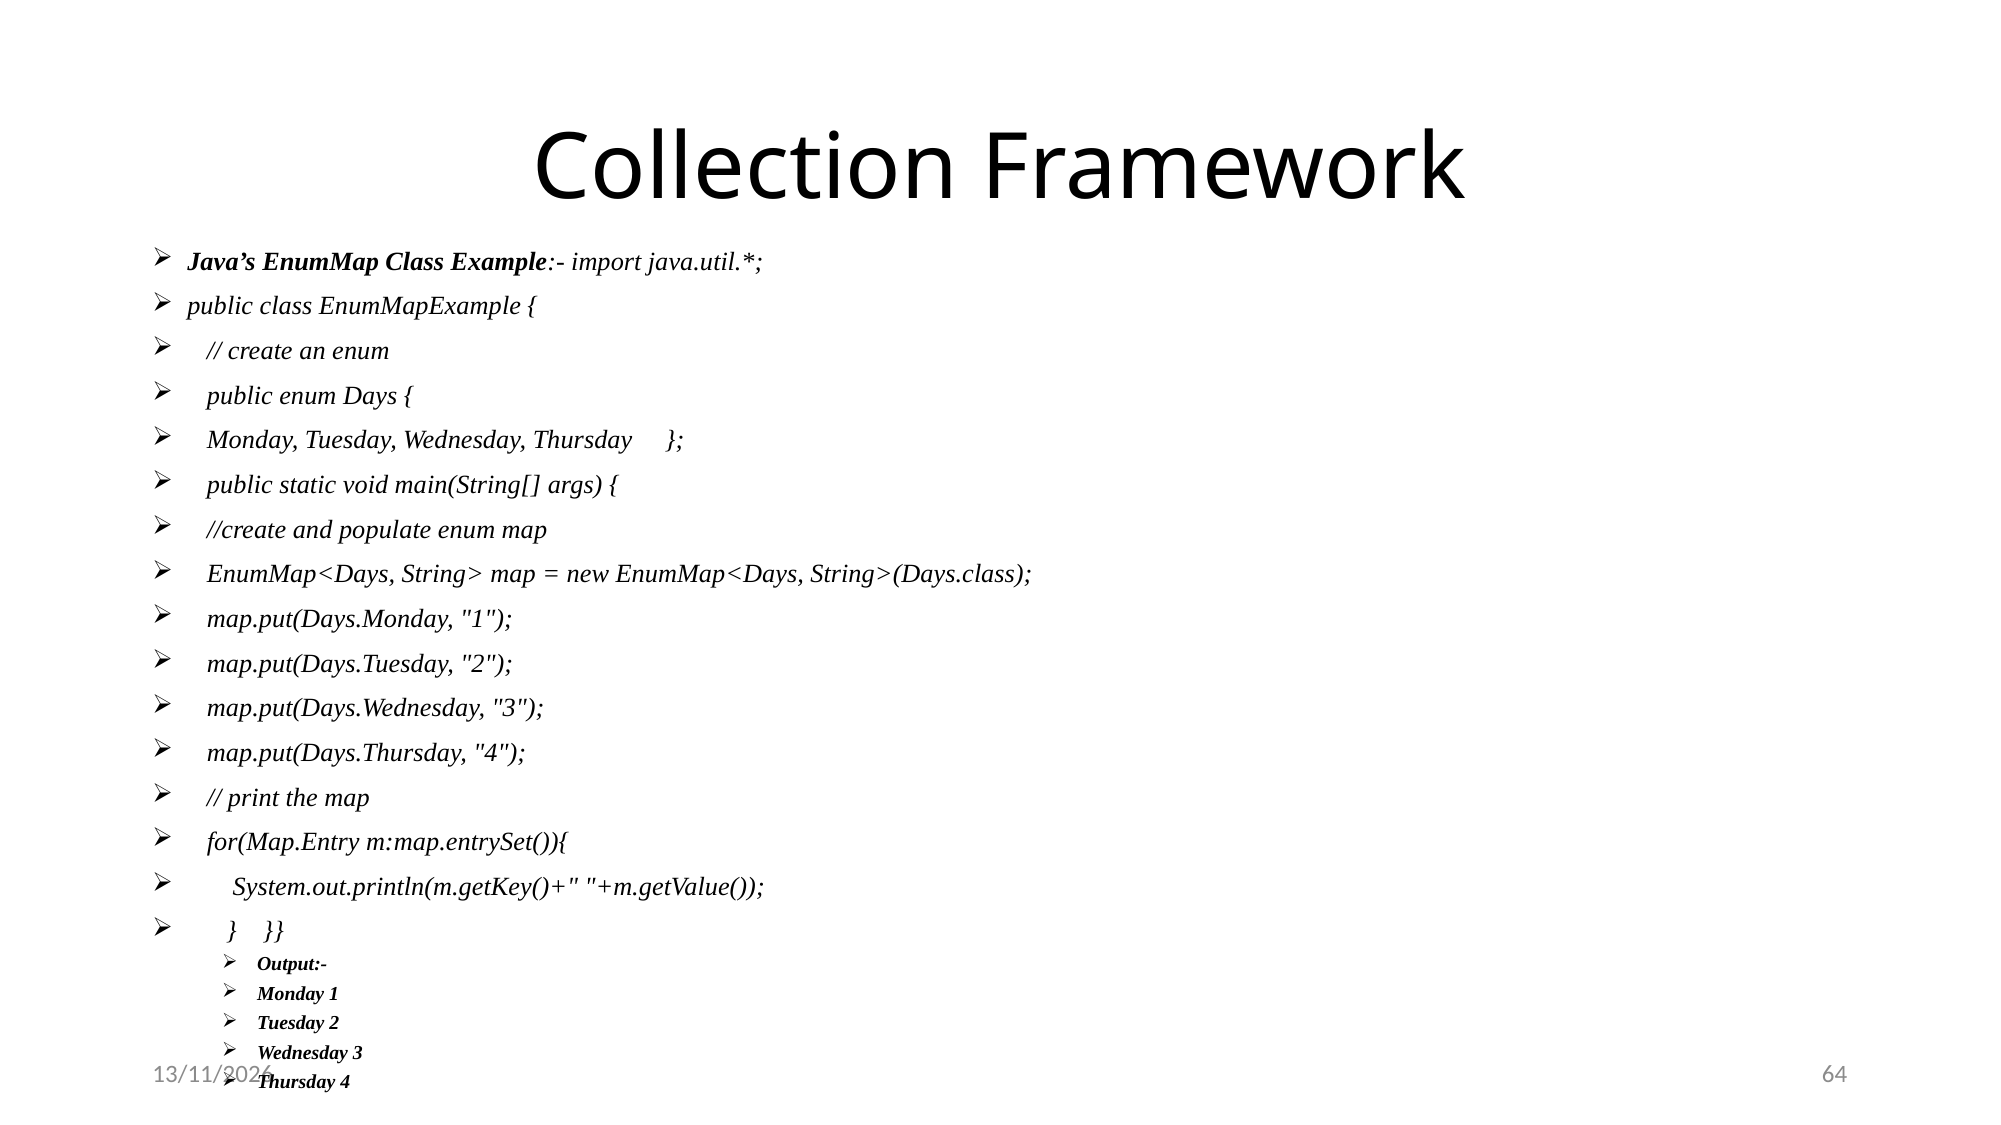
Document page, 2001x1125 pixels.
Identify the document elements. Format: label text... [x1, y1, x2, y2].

list Java’s EnumMap Class Example:- import java.util.*; public class EnumMapExample { // create an enum public enum Days { Monday, Tuesday, Wednesday, Thursday }; public static void main(String[] args) { //create and populate enum map EnumMap<Days, String> map = new EnumMap<Days, String>(Days.class); map.put(Days.Monday, "1"); map.put(Days.Tuesday, "2"); map.put(Days.Wednesday, "3"); map.put(Days.Thursday, "4"); // print the map for(Map.Entry m:map.entrySet()){ System.out.println(m.getKey()+" "+m.getValue()); } }} Output:- Monday 1 Tuesday 2 Wednesday 3 Thursday 4 [137, 240, 1863, 1103]
title Collection Framework [137, 59, 1863, 240]
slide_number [137, 1042, 588, 1103]
slide_number 64 [1412, 1042, 1863, 1103]
